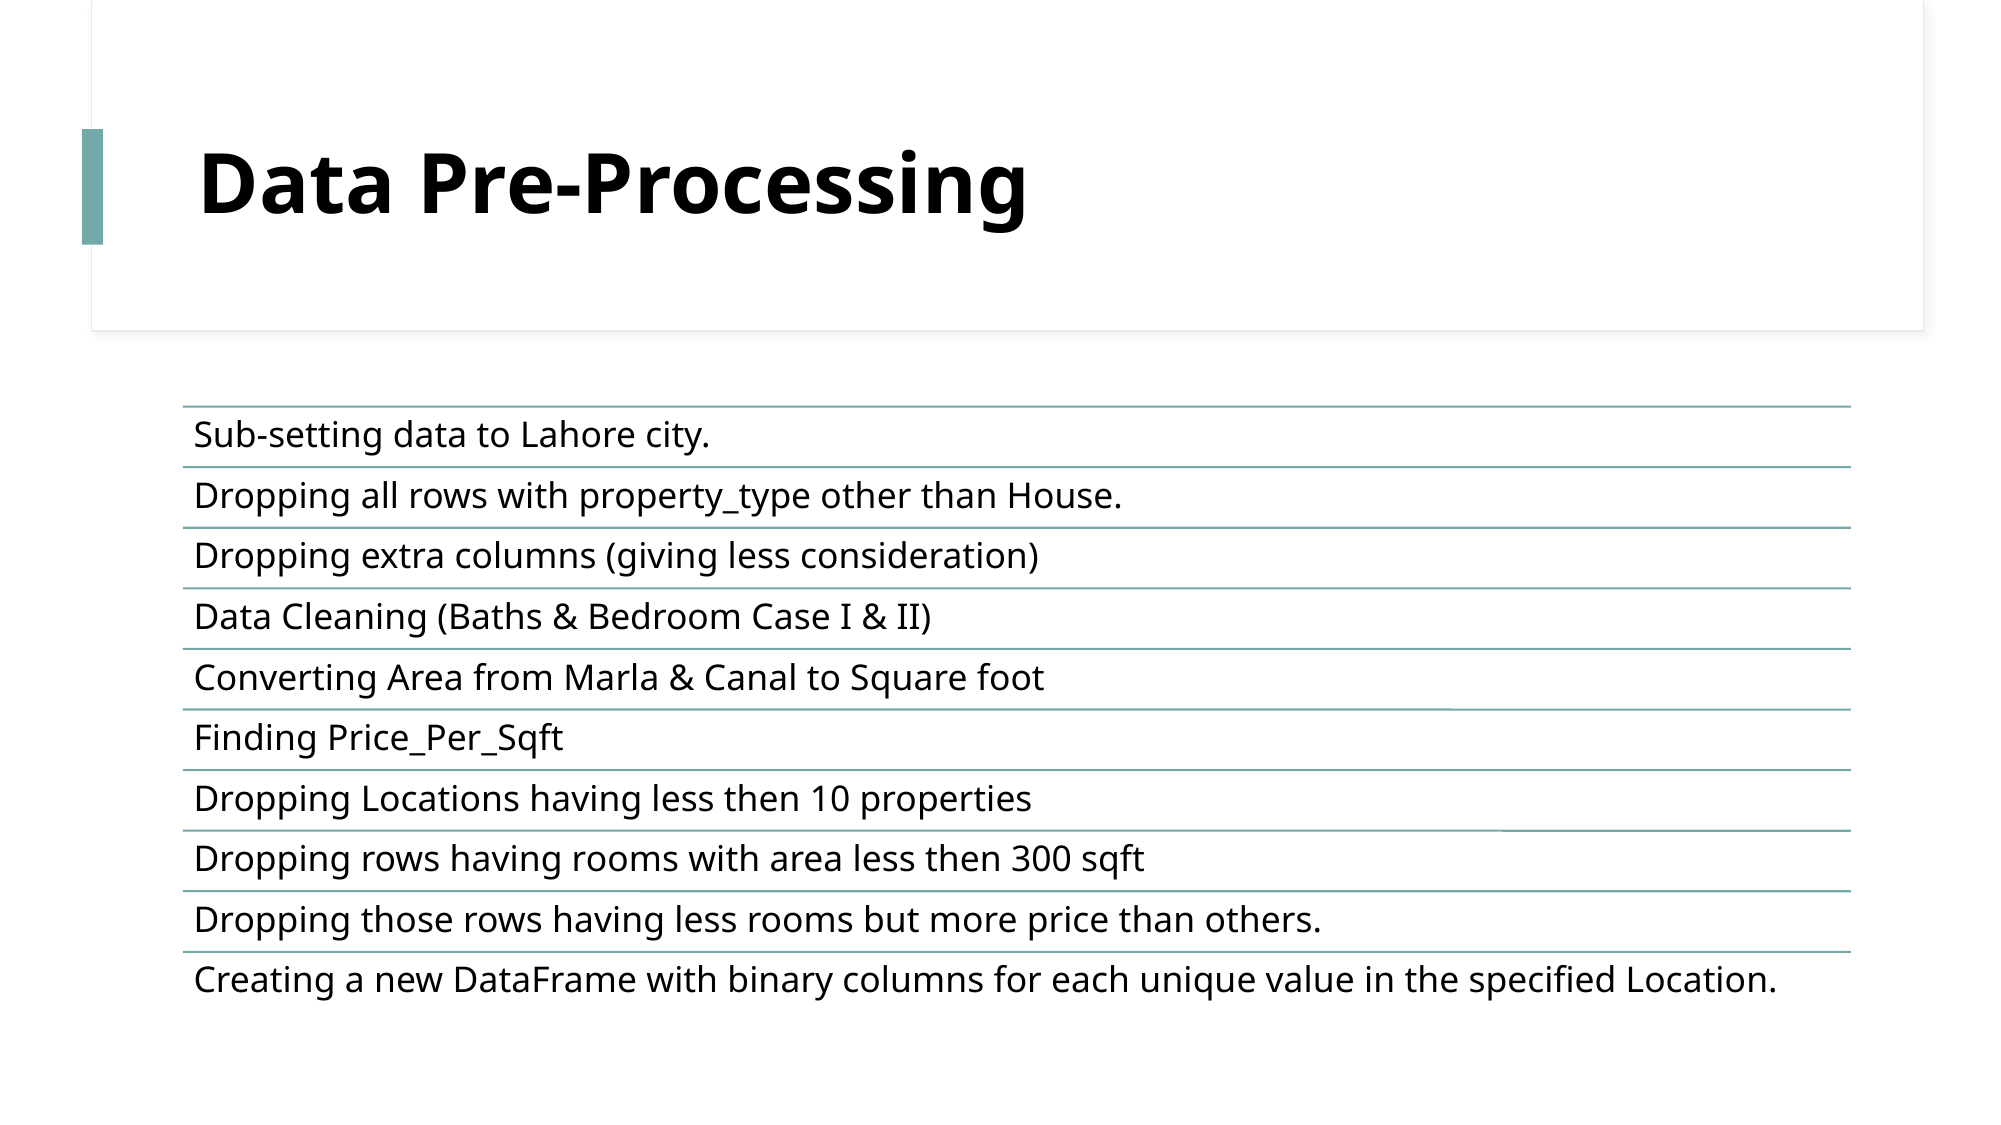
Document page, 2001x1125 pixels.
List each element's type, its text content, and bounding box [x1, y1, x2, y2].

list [182, 406, 1851, 1013]
title Data Pre-Processing [183, 90, 1851, 284]
